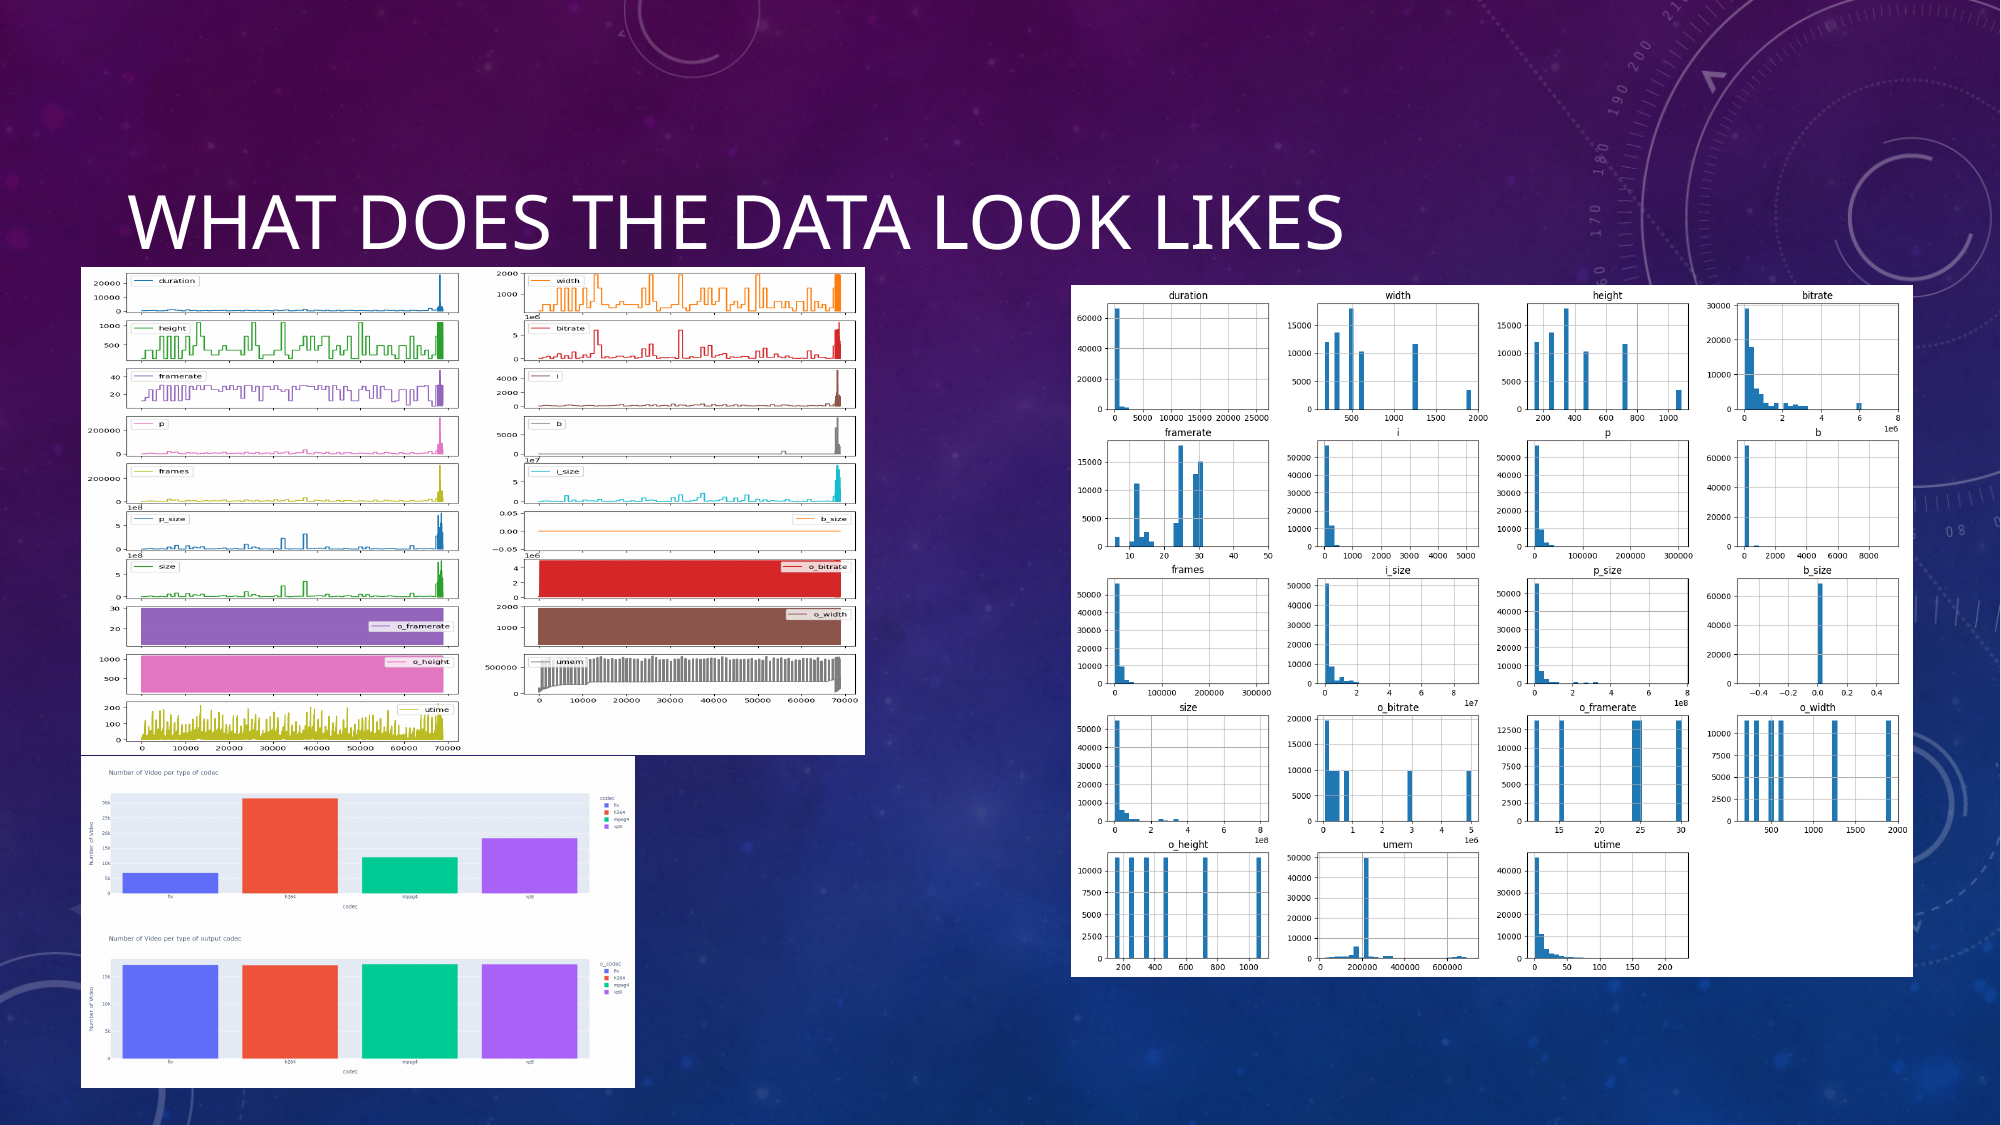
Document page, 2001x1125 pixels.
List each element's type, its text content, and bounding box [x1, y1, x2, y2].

title What does the data look likes [112, 99, 1775, 339]
picture [0, 0, 2001, 1125]
